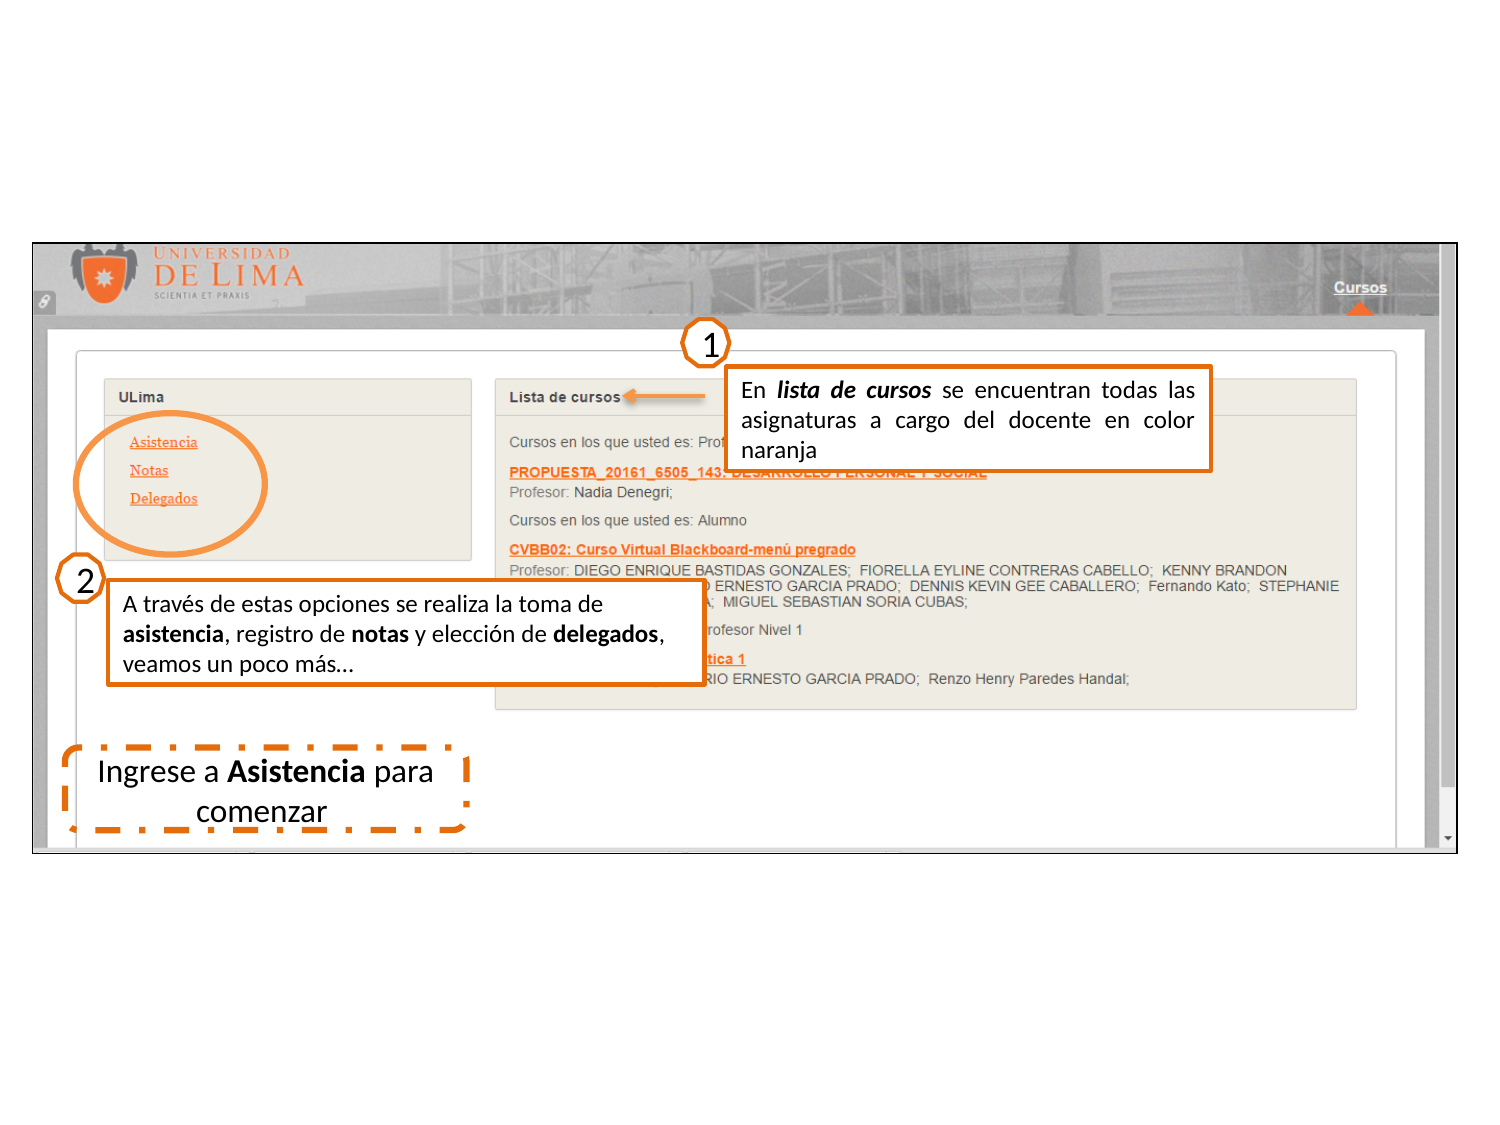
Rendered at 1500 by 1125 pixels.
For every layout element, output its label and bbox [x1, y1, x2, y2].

picture [33, 243, 1457, 853]
